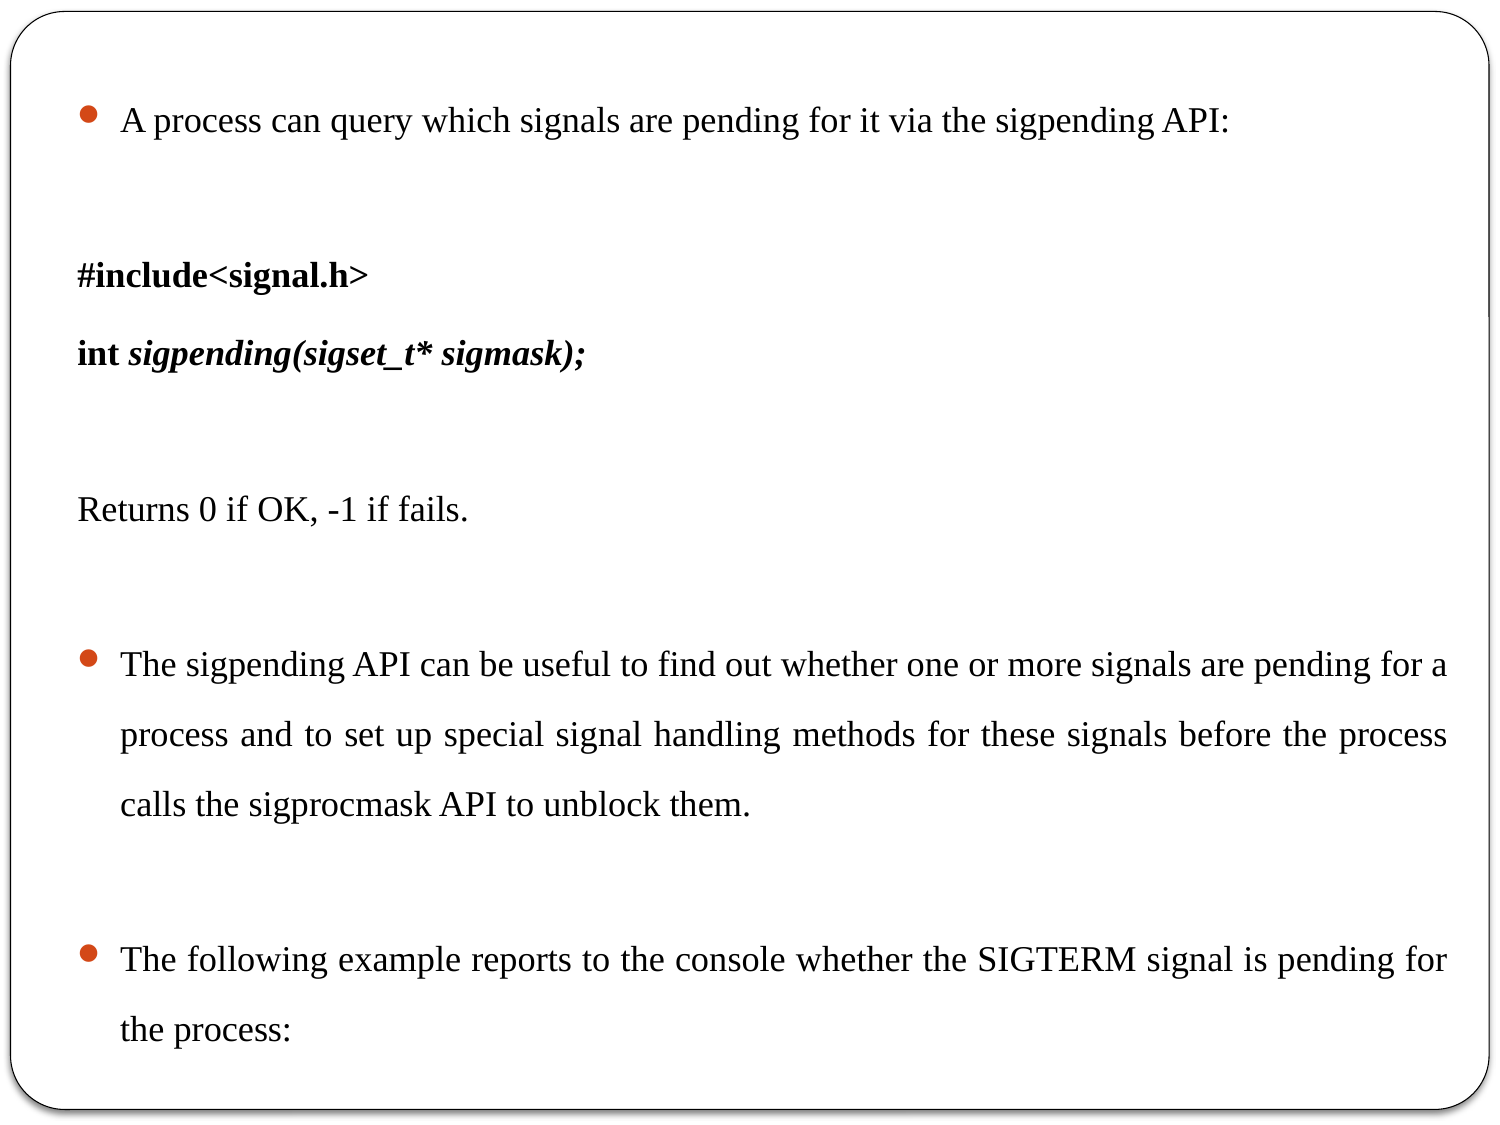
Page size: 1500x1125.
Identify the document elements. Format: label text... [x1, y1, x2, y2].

list A process can query which signals are pending for it via the sigpending API: #include<signal.h> int sigpending(sigset_t* sigmask); Returns 0 if OK, -1 if fails. The sigpending API can be useful to find out whether one or more signals are pending for a process and to set up special signal handling methods for these signals before the process calls the sigprocmask API to unblock them. The following example reports to the console whether the SIGTERM signal is pending for the process: [62, 62, 1463, 1063]
